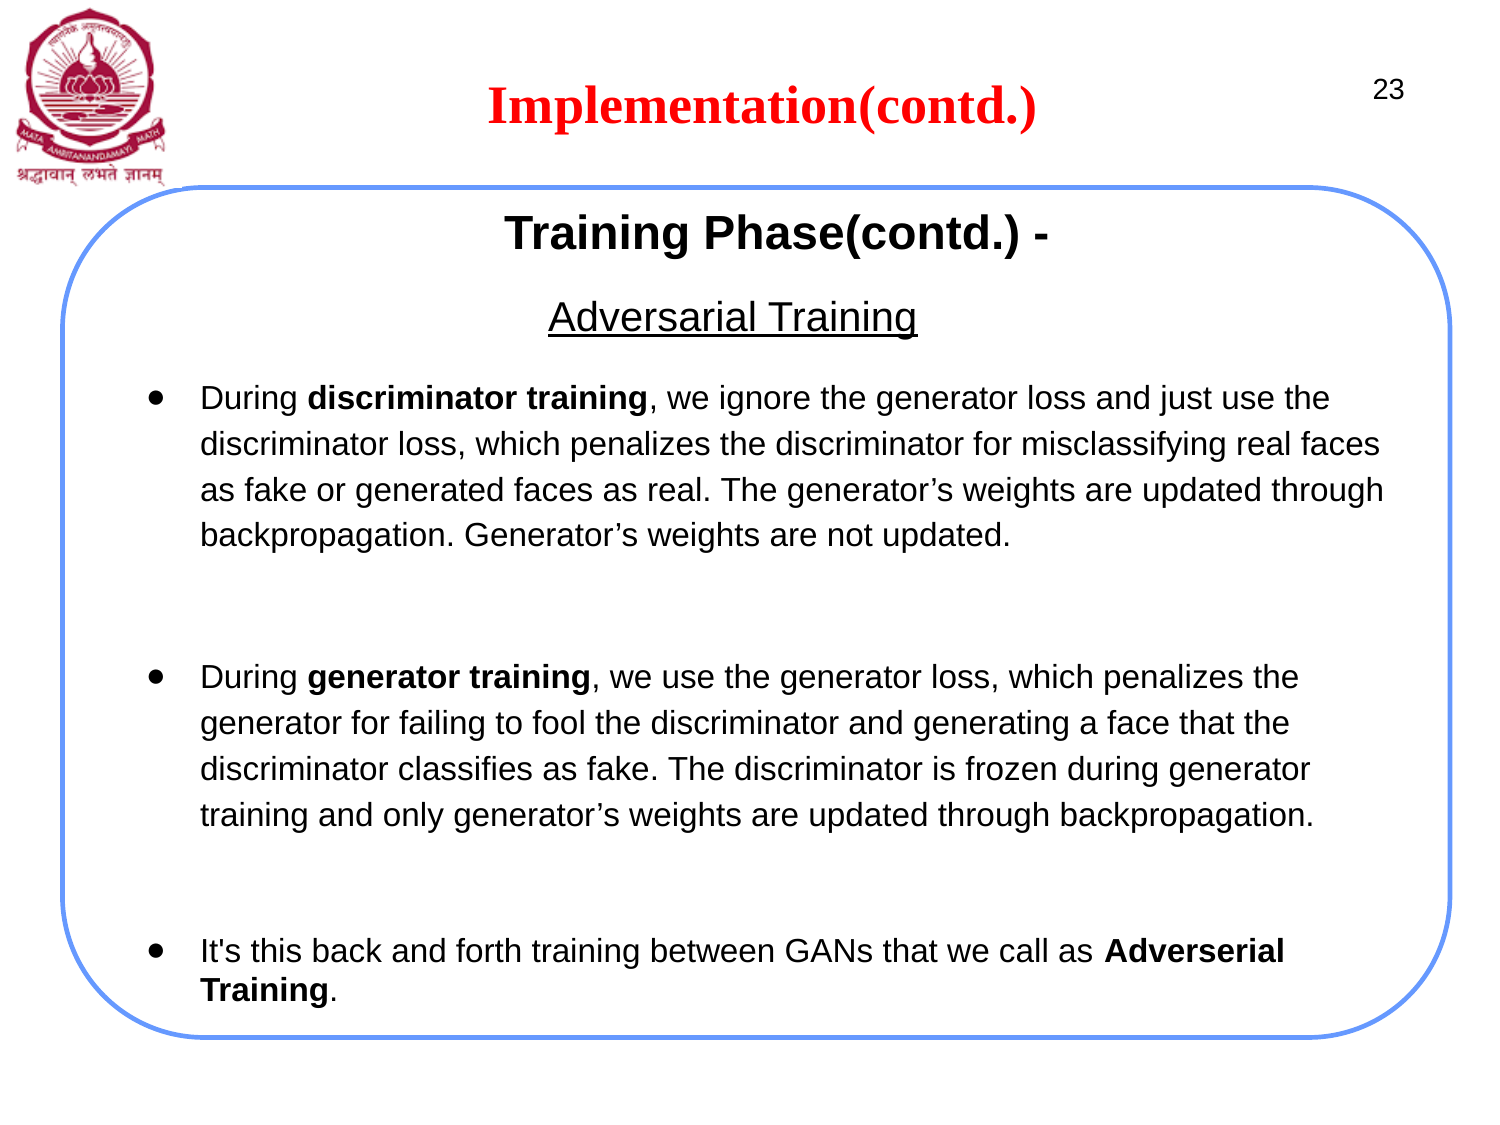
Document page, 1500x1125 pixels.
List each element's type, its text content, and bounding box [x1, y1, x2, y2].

text_box During discriminator training, we ignore the generator loss and just use the discriminator loss, which penalizes the discriminator for misclassifying real faces as fake or generated faces as real. The generator’s weights are updated through backpropagation. Generator’s weights are not updated. During generator training, we use the generator loss, which penalizes the generator for failing to fool the discriminator and generating a face that the discriminator classifies as fake. The discriminator is frozen during generator training and only generator’s weights are updated through backpropagation. It's this back and forth training between GANs that we call as Adverserial Training. [109, 354, 1424, 1024]
slide_number ‹#› [1362, 62, 1413, 354]
picture [0, 6, 162, 188]
text_box Training Phase(contd.) - [489, 186, 1114, 275]
text_box Implementation(contd.) [162, 0, 1363, 228]
text_box Adversarial Training [533, 275, 1026, 356]
